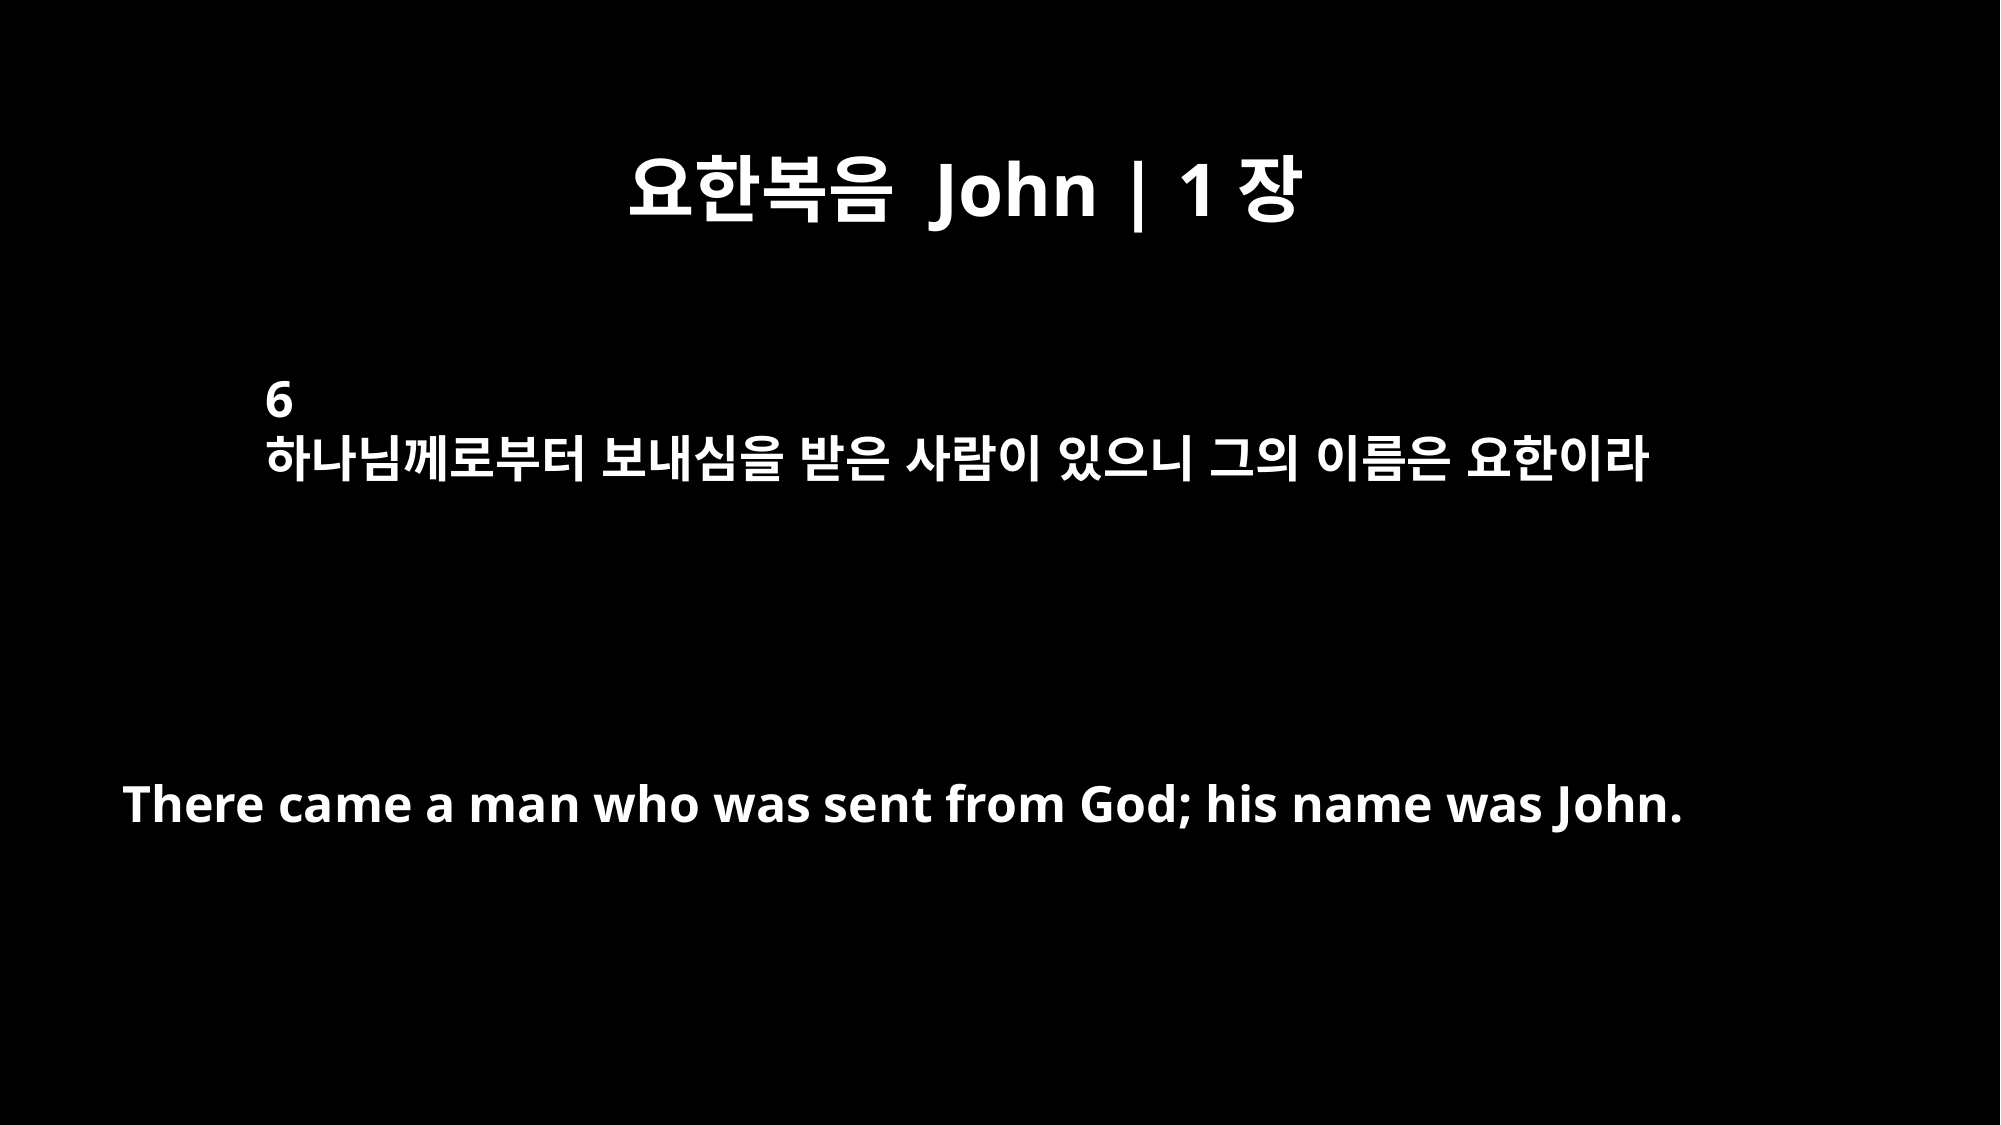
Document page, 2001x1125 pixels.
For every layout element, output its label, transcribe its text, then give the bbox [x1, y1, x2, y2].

text_box 6 하나님께로부터 보내심을 받은 사람이 있으니 그의 이름은 요한이라 [250, 359, 1667, 495]
text_box 요한복음 John | 1장 [612, 136, 1320, 239]
text_box There came a man who was sent from God; his name was John. [107, 764, 1700, 840]
